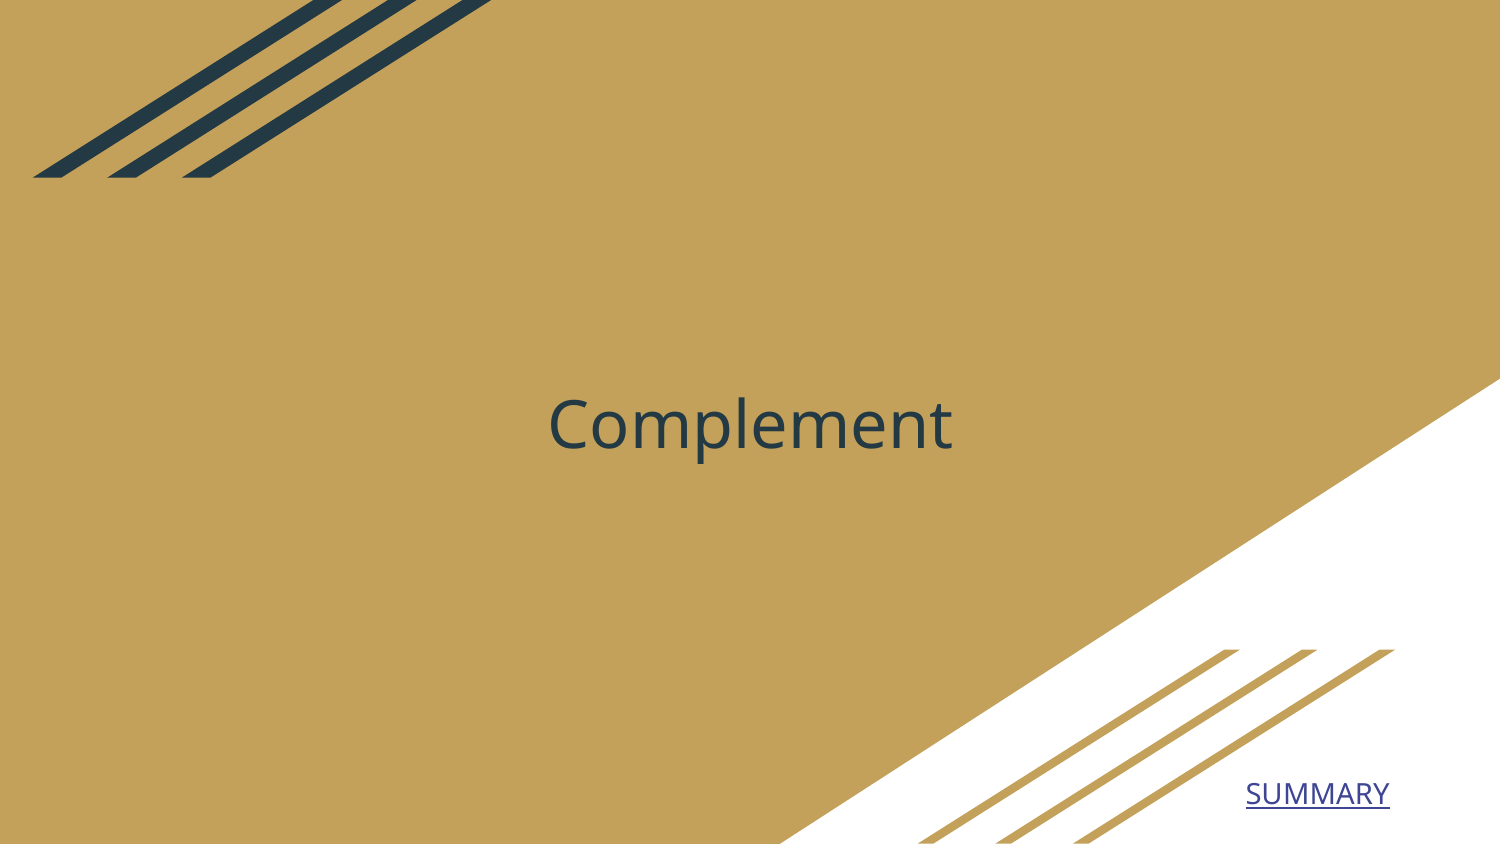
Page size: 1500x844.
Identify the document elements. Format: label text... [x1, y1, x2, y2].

text_box SUMMARY [1230, 760, 1486, 830]
title Complement [309, 286, 1192, 557]
